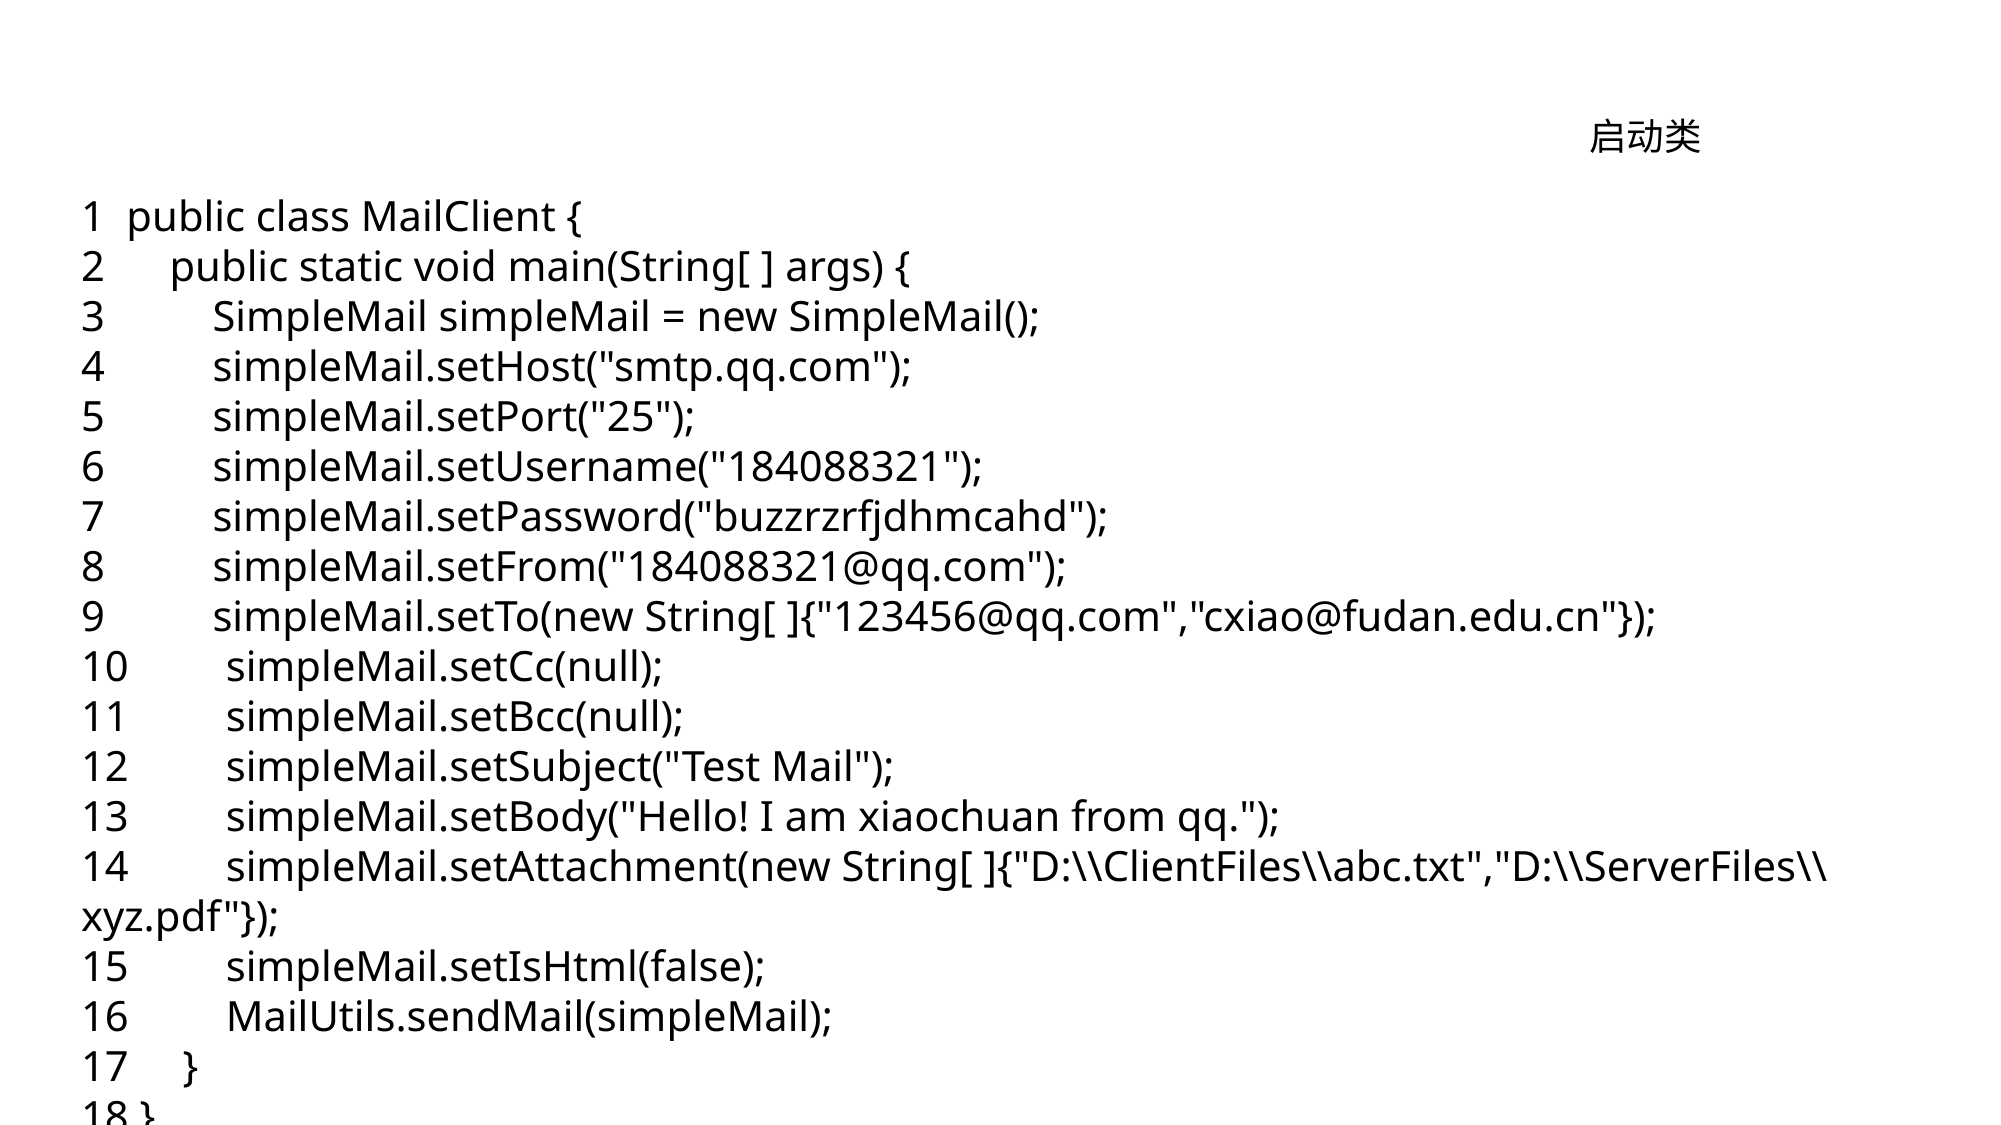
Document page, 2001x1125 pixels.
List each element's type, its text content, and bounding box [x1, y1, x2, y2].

text_box 1 public class MailClient { 2 public static void main(String[ ] args) { 3 SimpleMail simpleMail = new SimpleMail(); 4 simpleMail.setHost("smtp.qq.com"); 5 simpleMail.setPort("25"); 6 simpleMail.setUsername("184088321"); 7 simpleMail.setPassword("buzzrzrfjdhmcahd"); 8 simpleMail.setFrom("184088321@qq.com"); 9 simpleMail.setTo(new String[ ]{"123456@qq.com","cxiao@fudan.edu.cn"}); 10 simpleMail.setCc(null); 11 simpleMail.setBcc(null); 12 simpleMail.setSubject("Test Mail"); 13 simpleMail.setBody("Hello! I am xiaochuan from qq."); 14 simpleMail.setAttachment(new String[ ]{"D:\\ClientFiles\\abc.txt","D:\\ServerFiles\\xyz.pdf"}); 15 simpleMail.setIsHtml(false); 16 MailUtils.sendMail(simpleMail); 17 } 18 } [66, 182, 1930, 1125]
text_box 启动类 [1574, 105, 1717, 165]
